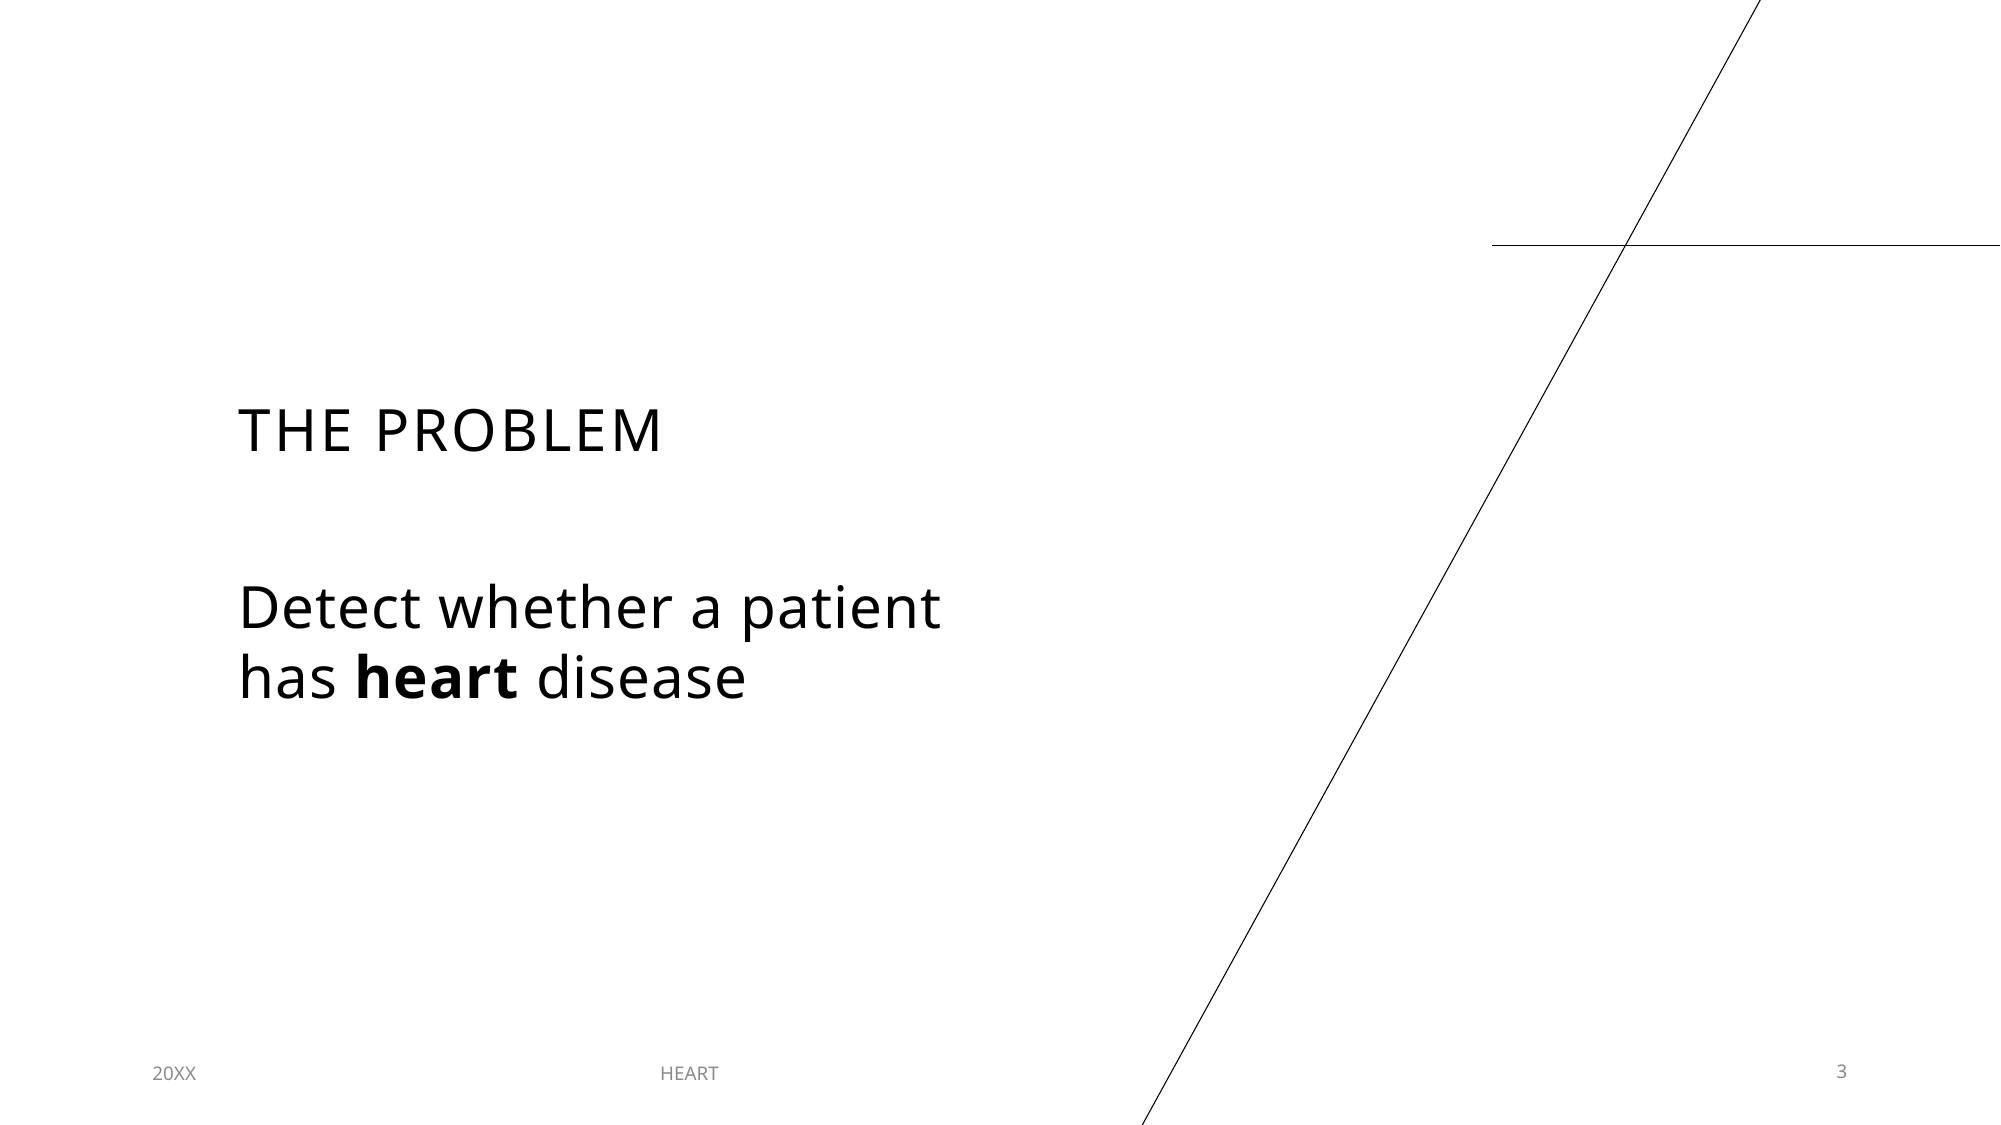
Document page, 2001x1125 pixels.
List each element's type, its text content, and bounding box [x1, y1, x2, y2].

list Detect whether a patient has heart disease [223, 562, 1047, 881]
title The problem [223, 274, 1062, 472]
slide_number 20XX [137, 1042, 338, 1103]
slide_number 3 [1412, 1042, 1863, 1103]
footer HEART [404, 1042, 975, 1103]
